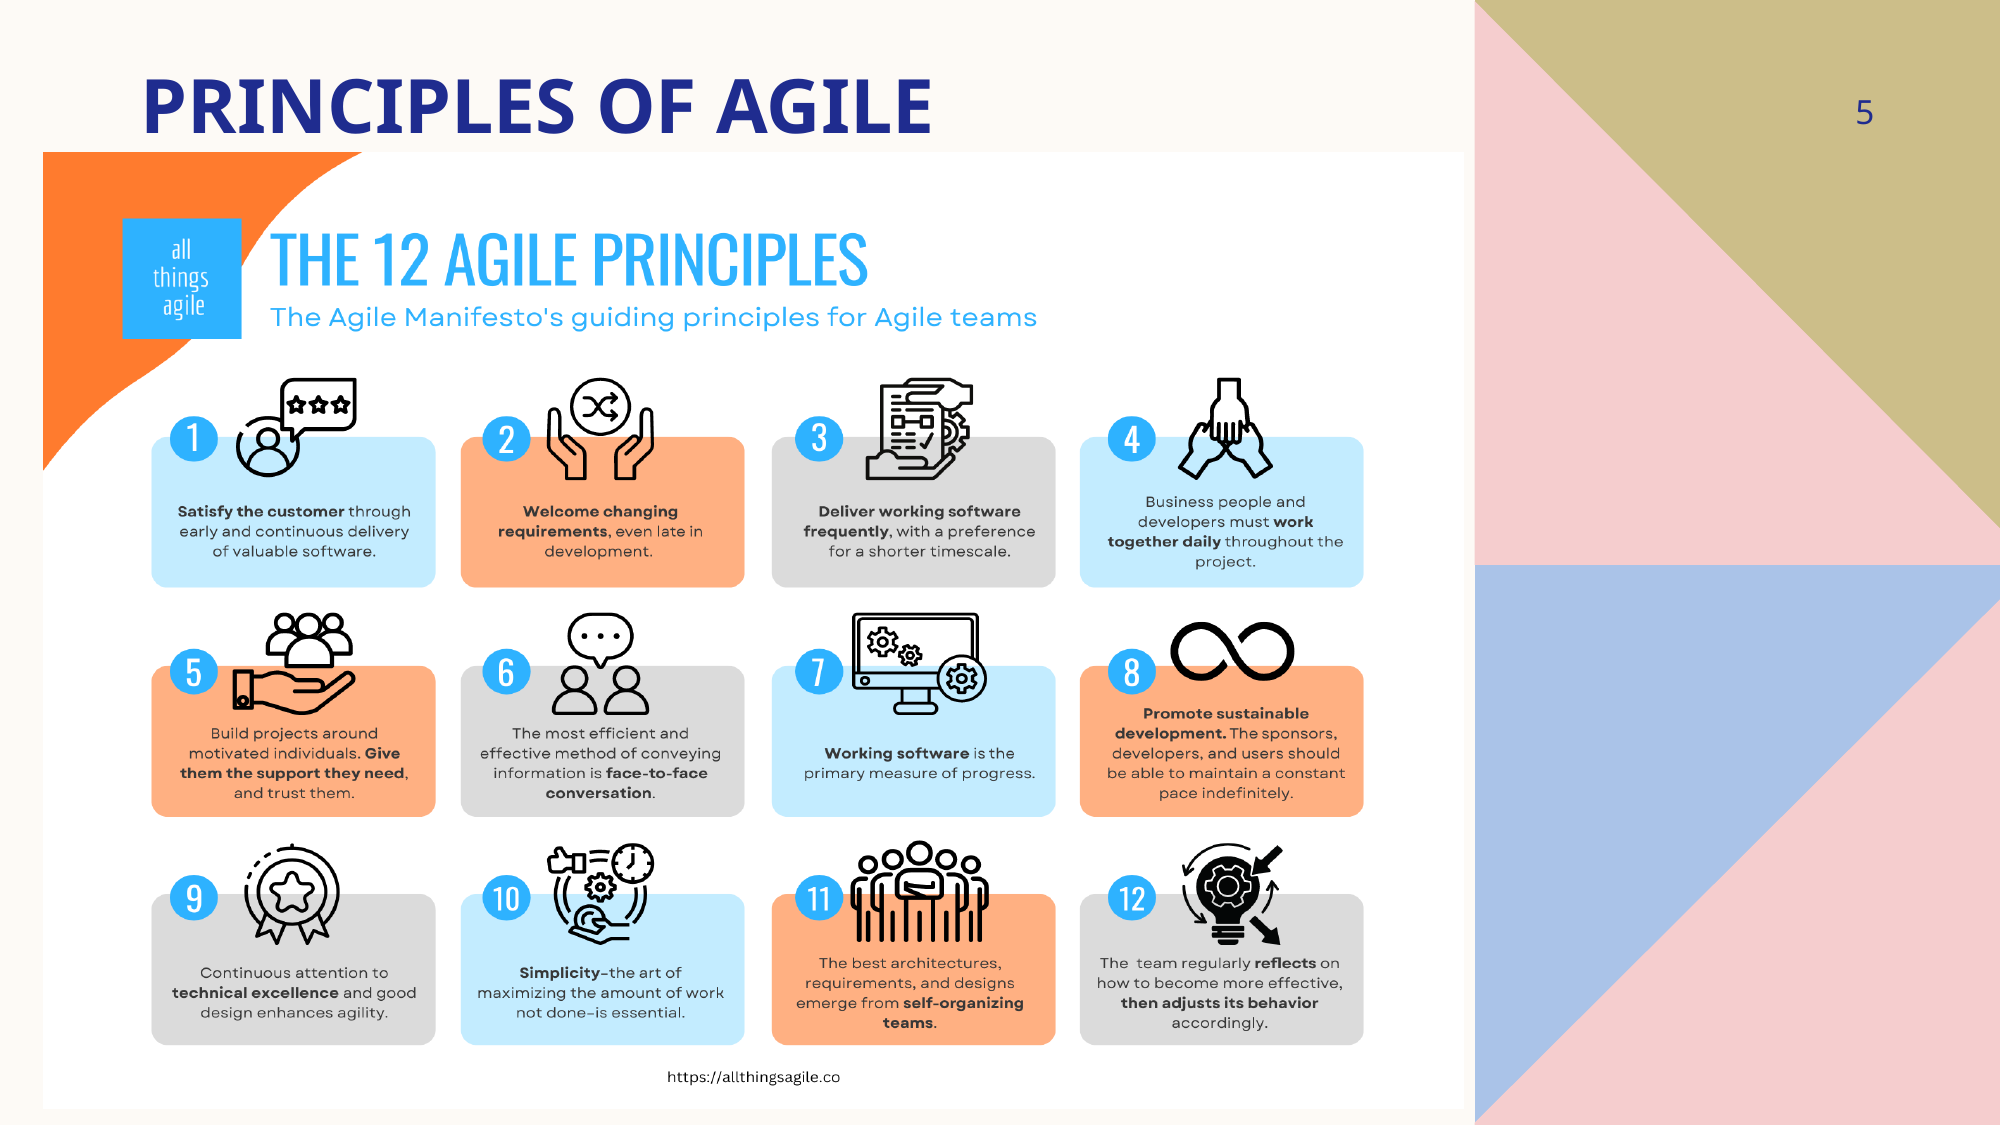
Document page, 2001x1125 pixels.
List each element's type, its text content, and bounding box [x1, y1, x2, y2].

slide_number 5 [1712, 75, 1875, 153]
title Principles of agile [125, 34, 1405, 149]
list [43, 152, 1464, 1109]
